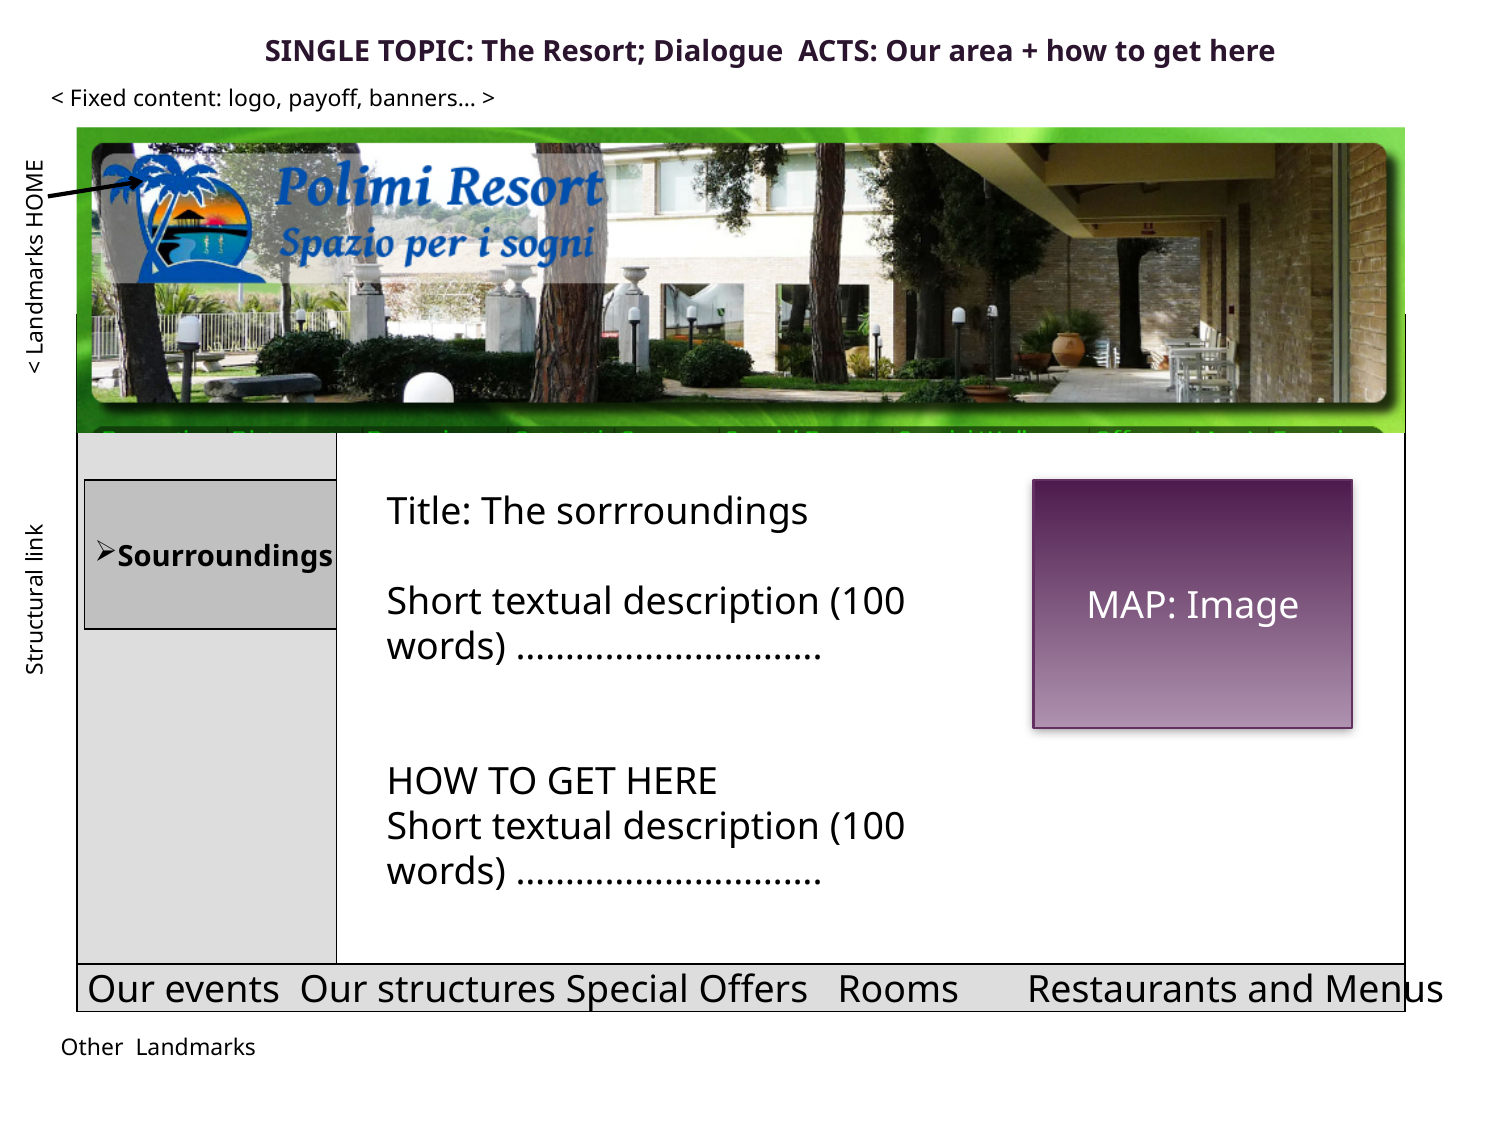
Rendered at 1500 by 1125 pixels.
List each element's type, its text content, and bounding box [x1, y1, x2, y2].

text_box Structural link [12, 390, 55, 691]
text_box Title: The sorrroundings Short textual description (100 words) …………………………. HOW TO GET HERE Short textual description (100 words) …………………………. [371, 479, 1034, 900]
text_box [337, 443, 1405, 964]
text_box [47, 180, 144, 197]
text_box < Landmarks HOME [12, 138, 55, 390]
text_box [76, 442, 337, 965]
text_box Other Landmarks [45, 1025, 278, 1068]
text_box Sourroundings [84, 479, 337, 630]
text_box MAP: Image [1032, 479, 1353, 729]
text_box SINGLE TOPIC: The Resort; Dialogue ACTS: Our area + how to get here [249, 25, 1292, 76]
picture [76, 121, 1406, 433]
text_box Our events Our structures Special Offers Rooms Restaurants and Menus [76, 964, 1405, 1012]
text_box < Fixed content: logo, payoff, banners… > [35, 75, 512, 119]
